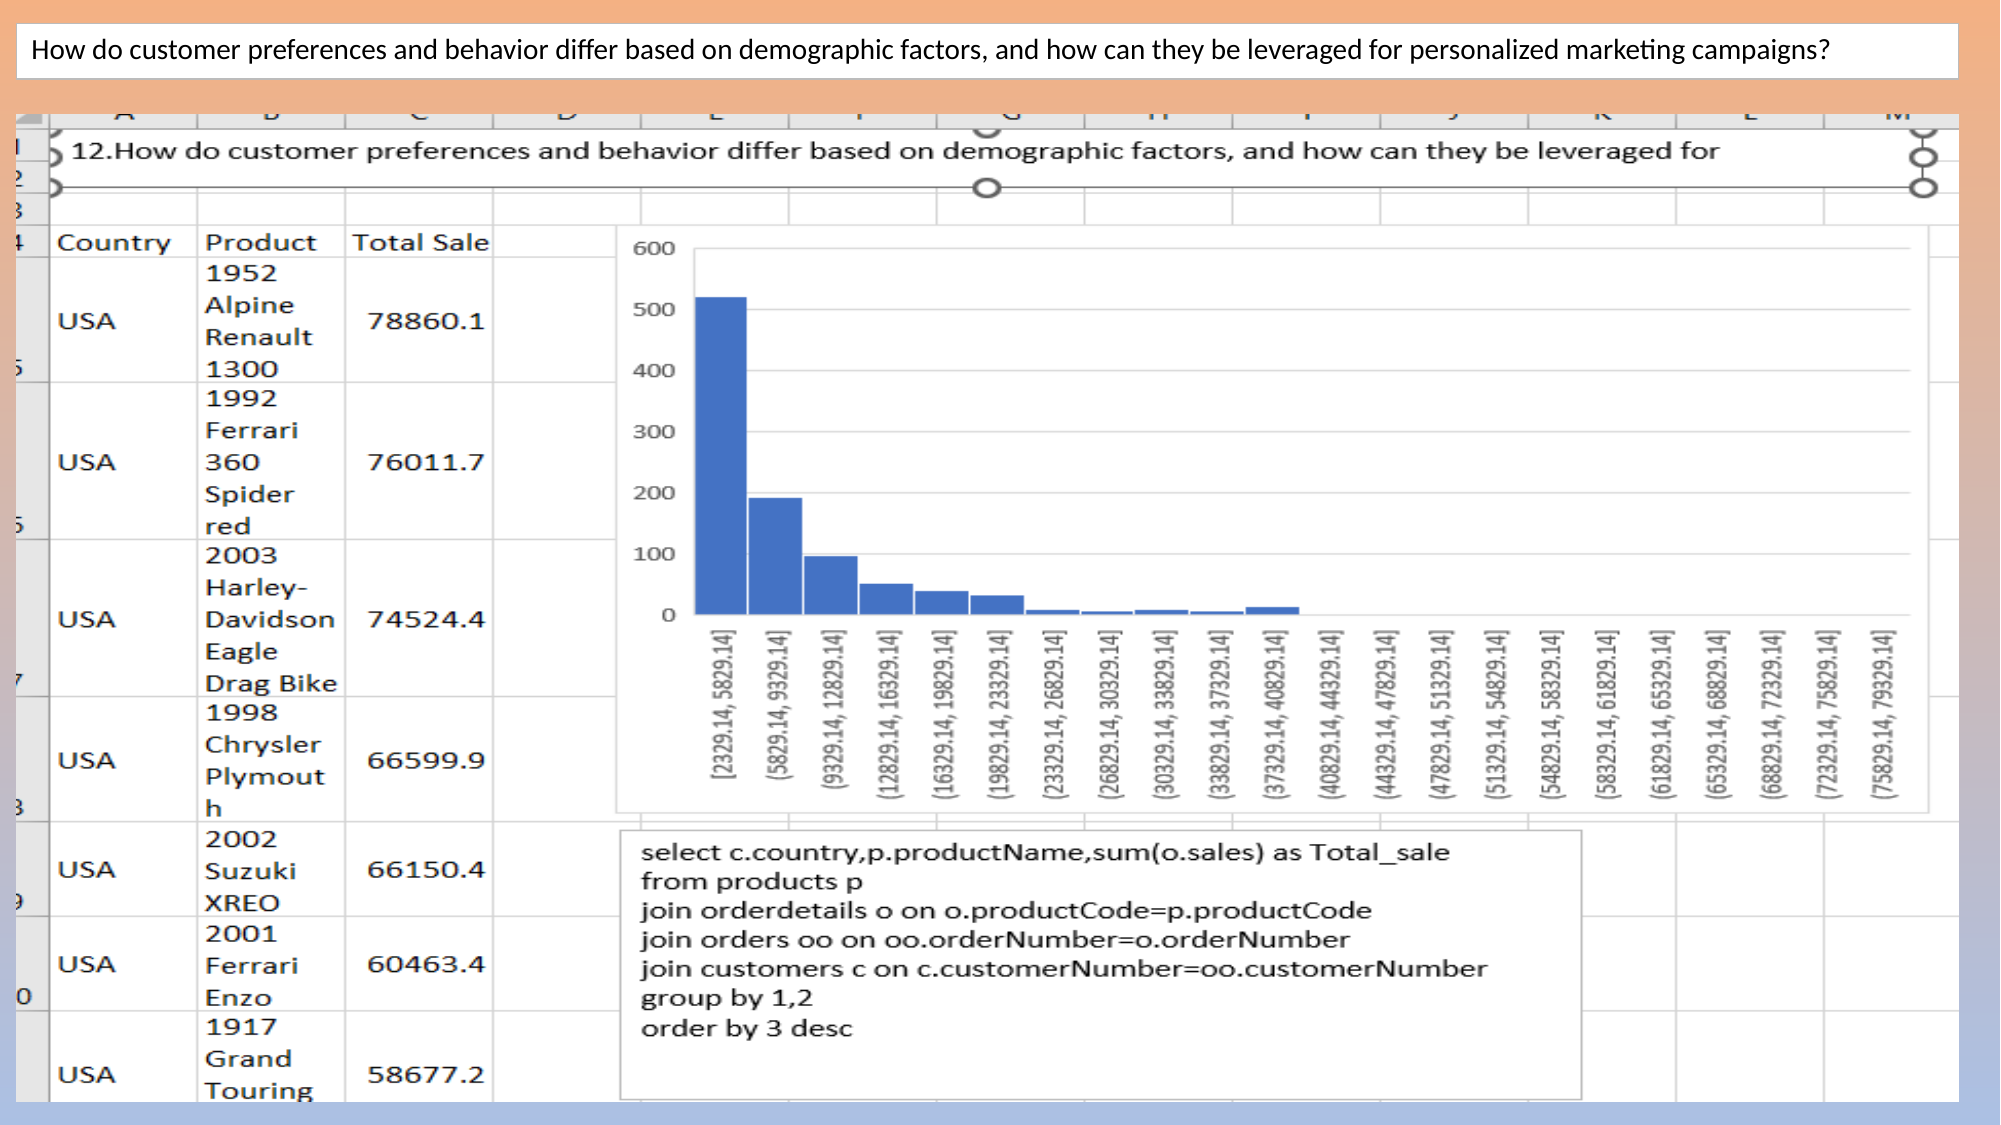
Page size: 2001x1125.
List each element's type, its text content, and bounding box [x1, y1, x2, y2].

text_box How do customer preferences and behavior differ based on demographic factors, and how can they be leveraged for personalized marketing campaigns? [16, 23, 1959, 79]
picture [16, 114, 1959, 1102]
